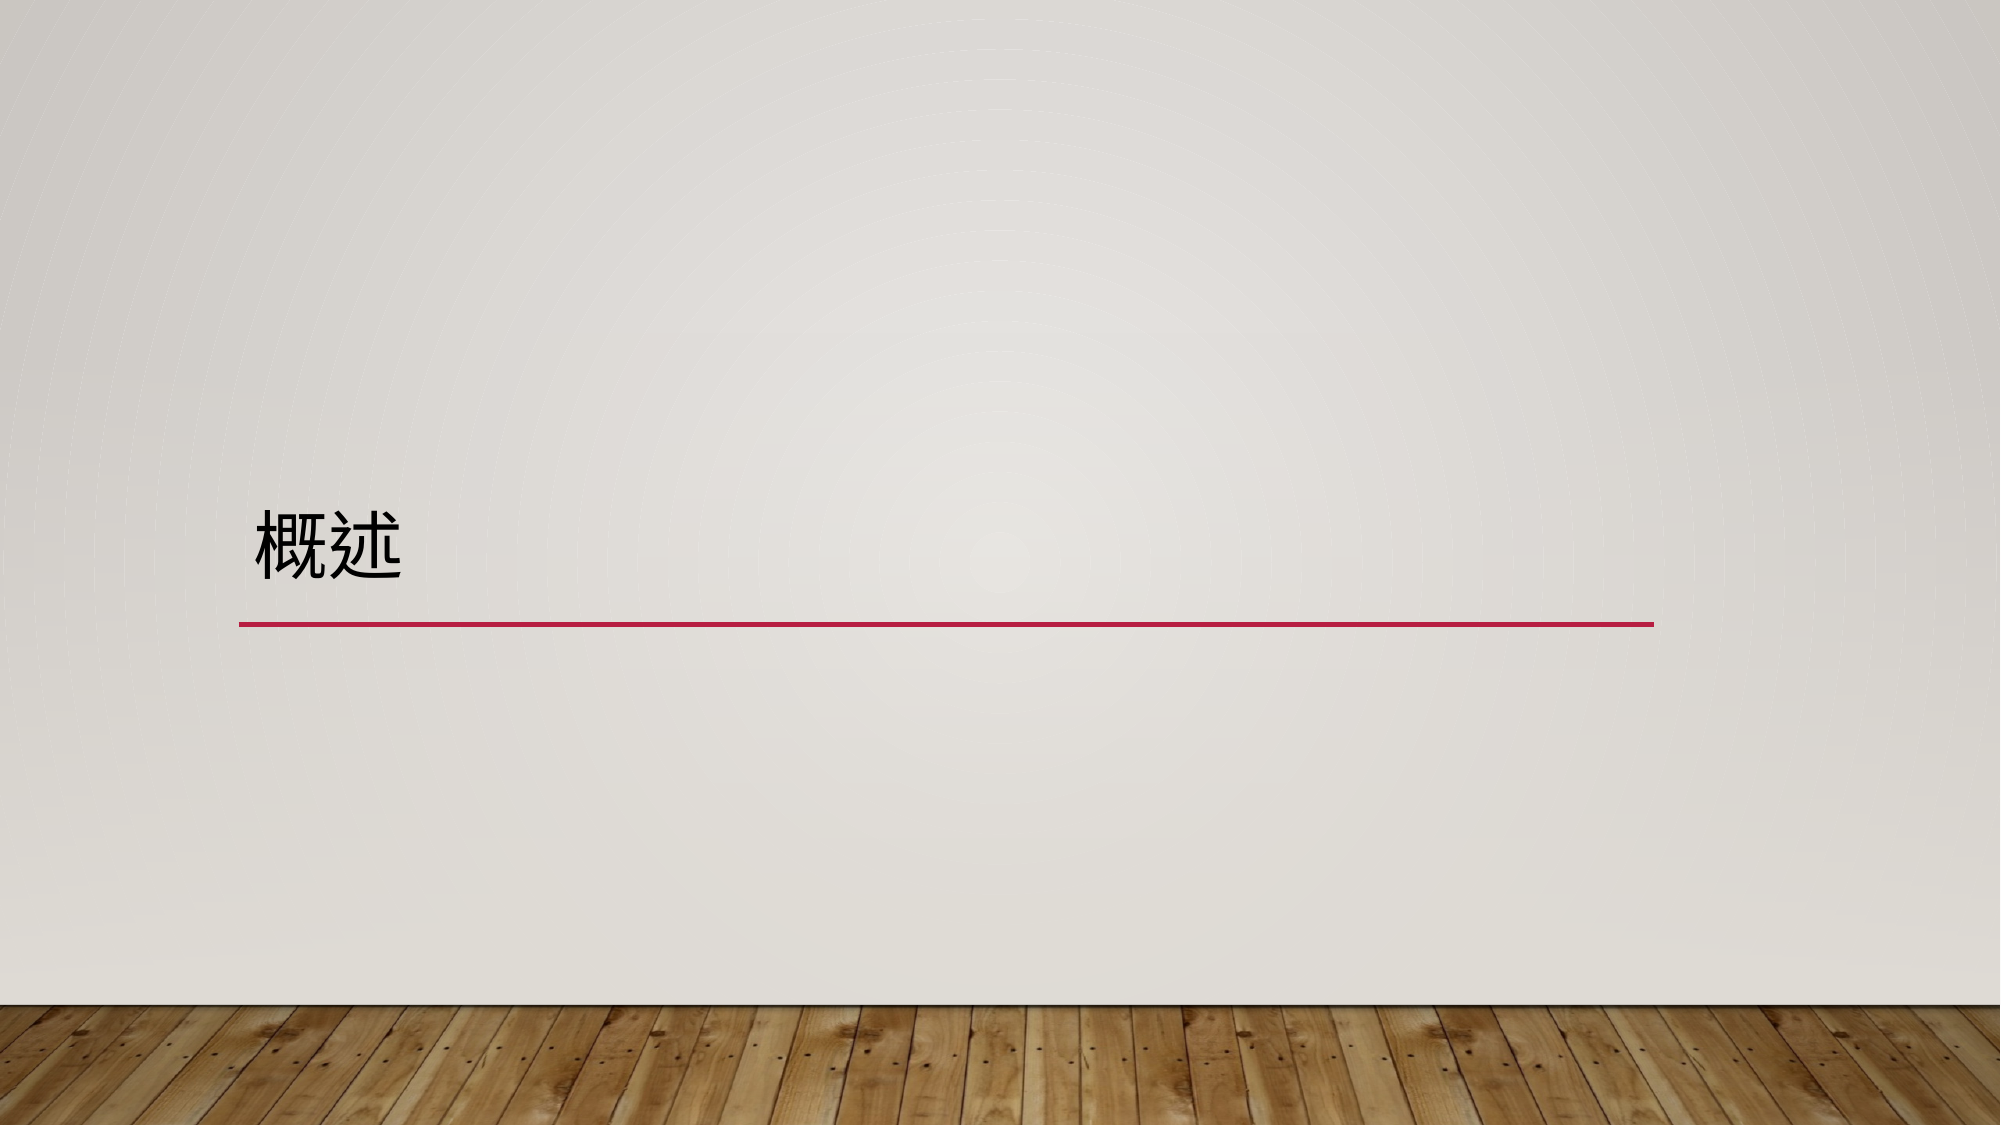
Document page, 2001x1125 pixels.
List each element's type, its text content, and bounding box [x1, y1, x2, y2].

title 概述 [238, 288, 1657, 598]
picture [0, 1005, 2000, 1125]
